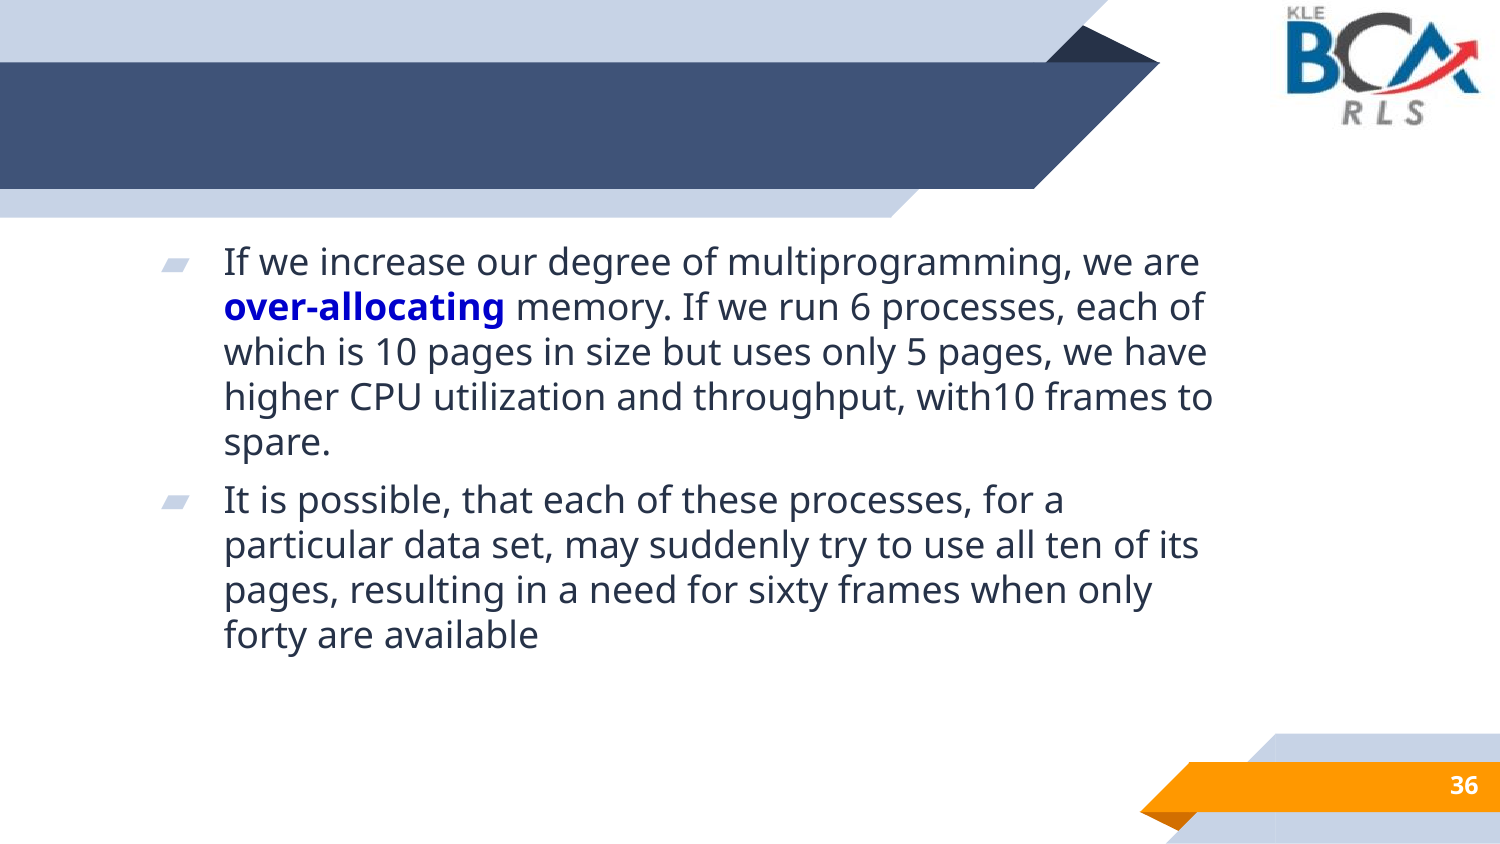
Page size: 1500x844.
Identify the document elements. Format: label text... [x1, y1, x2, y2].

slide_number 36 [1249, 760, 1494, 813]
picture [1270, 0, 1500, 135]
list If we increase our degree of multiprogramming, we are over-allocating memory. If we run 6 processes, each of which is 10 pages in size but uses only 5 pages, we have higher CPU utilization and throughput, with10 frames to spare. It is possible, that each of these processes, for a particular data set, may suddenly try to use all ten of its pages, resulting in a need for sixty frames when only forty are available [133, 217, 1250, 734]
